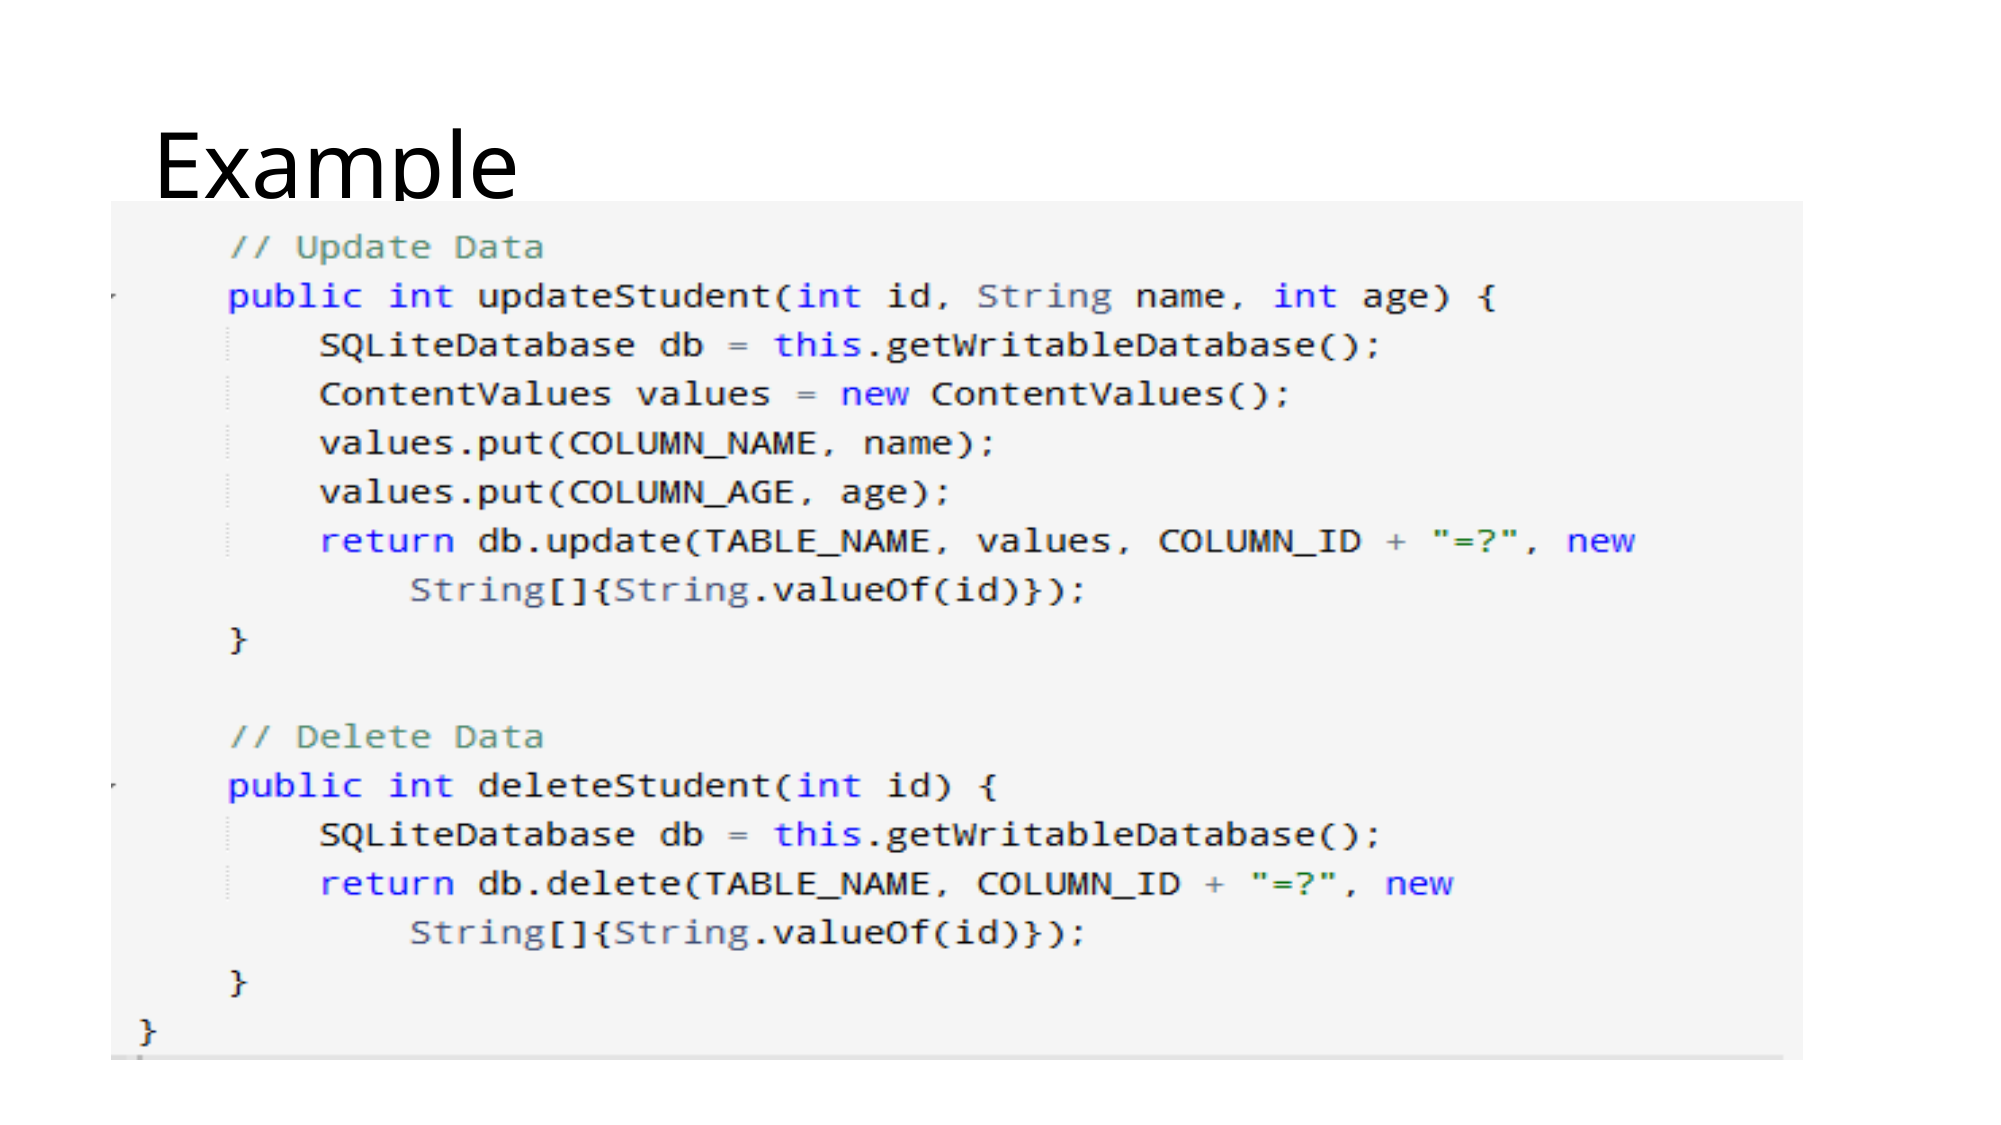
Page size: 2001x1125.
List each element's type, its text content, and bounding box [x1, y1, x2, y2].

picture [111, 201, 1803, 1060]
title Example [137, 59, 1863, 278]
